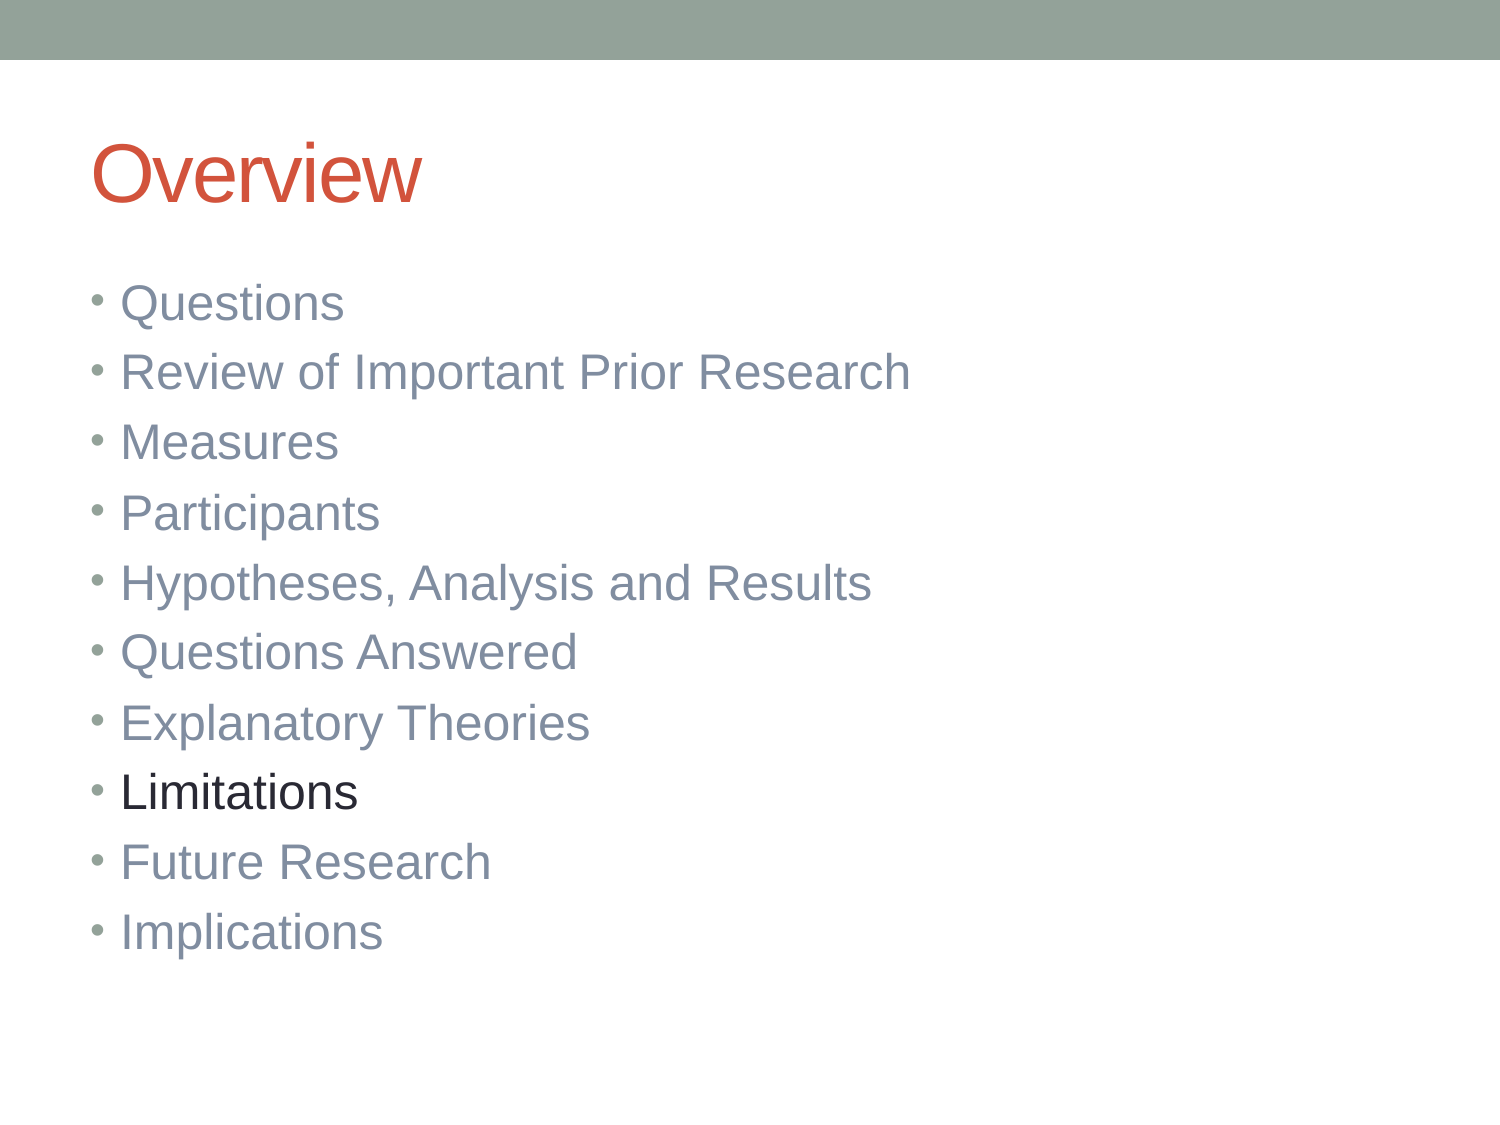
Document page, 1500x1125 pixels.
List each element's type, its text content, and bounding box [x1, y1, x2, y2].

title Overview [75, 87, 1425, 250]
list Questions Review of Important Prior Research Measures Participants Hypotheses, Analysis and Results Questions Answered Explanatory Theories Limitations Future Research Implications [75, 262, 1425, 1063]
